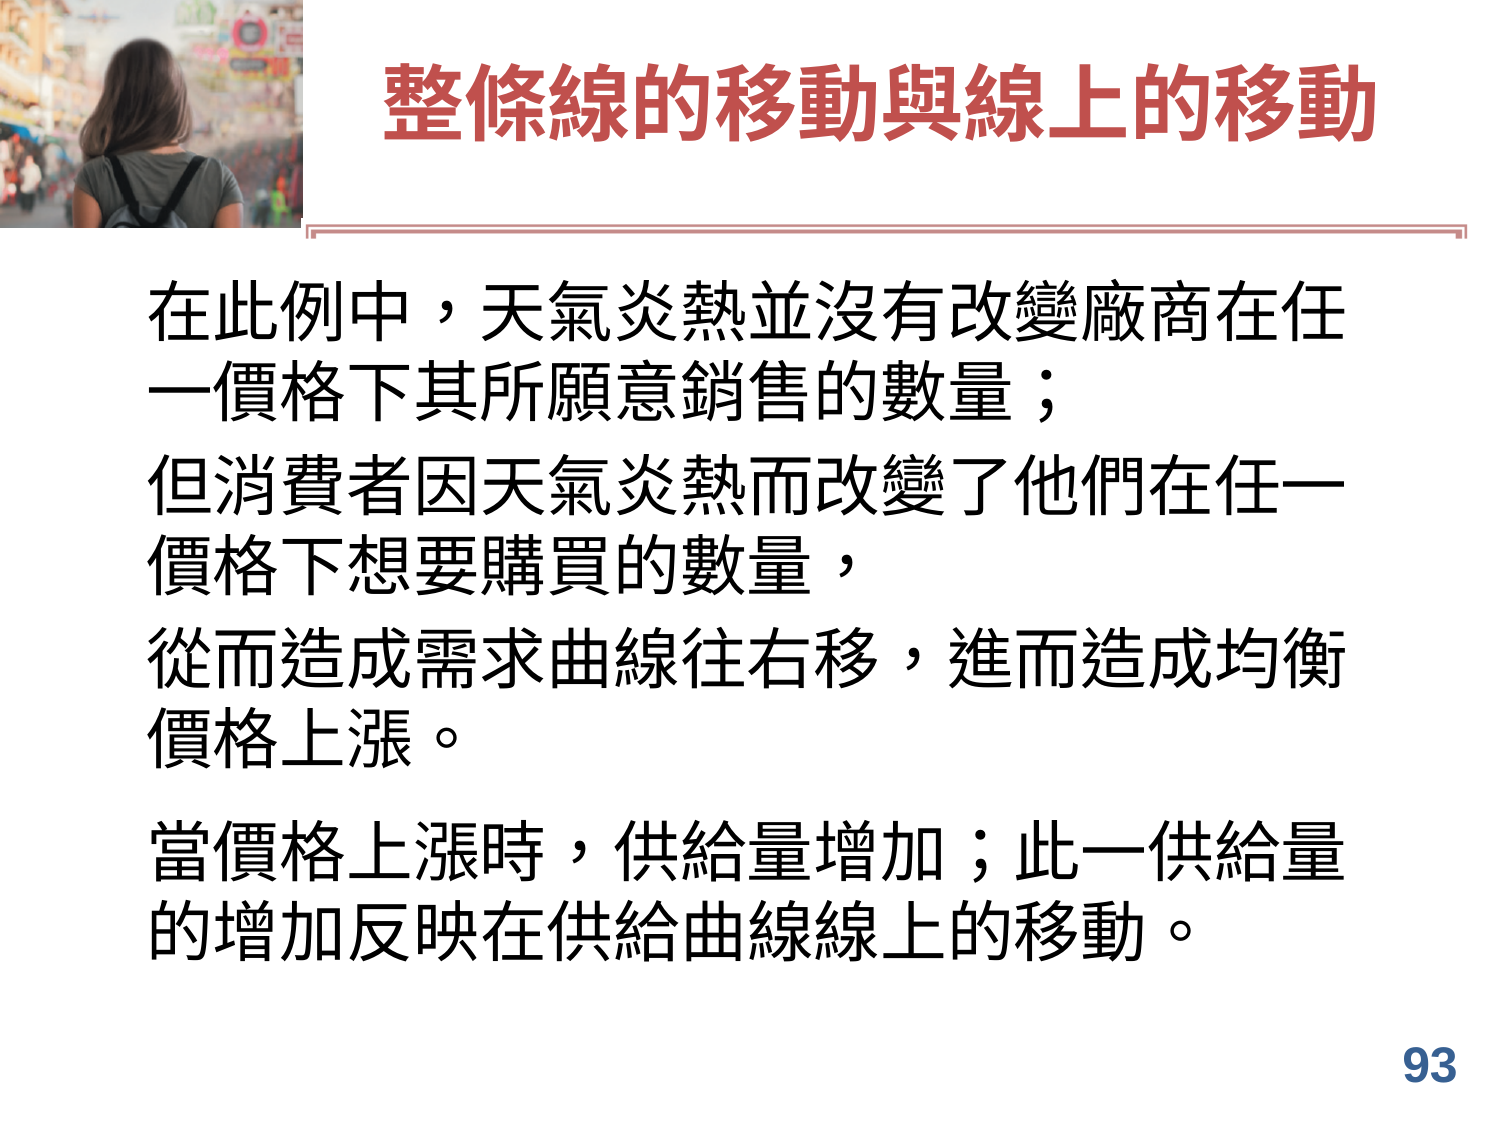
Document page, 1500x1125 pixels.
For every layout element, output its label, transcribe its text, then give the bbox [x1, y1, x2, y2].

picture [0, 0, 303, 228]
title 整條線的移動與線上的移動 [336, 7, 1425, 195]
list 在此例中，天氣炎熱並沒有改變廠商在任一價格下其所願意銷售的數量； 但消費者因天氣炎熱而改變了他們在任一價格下想要購買的數量， 從而造成需求曲線往右移，進而造成均衡價格上漲。 當價格上漲時，供給量增加；此一供給量的增加反映在供給曲線線上的移動。 [75, 262, 1425, 1005]
text_box 93 [1387, 1024, 1482, 1100]
